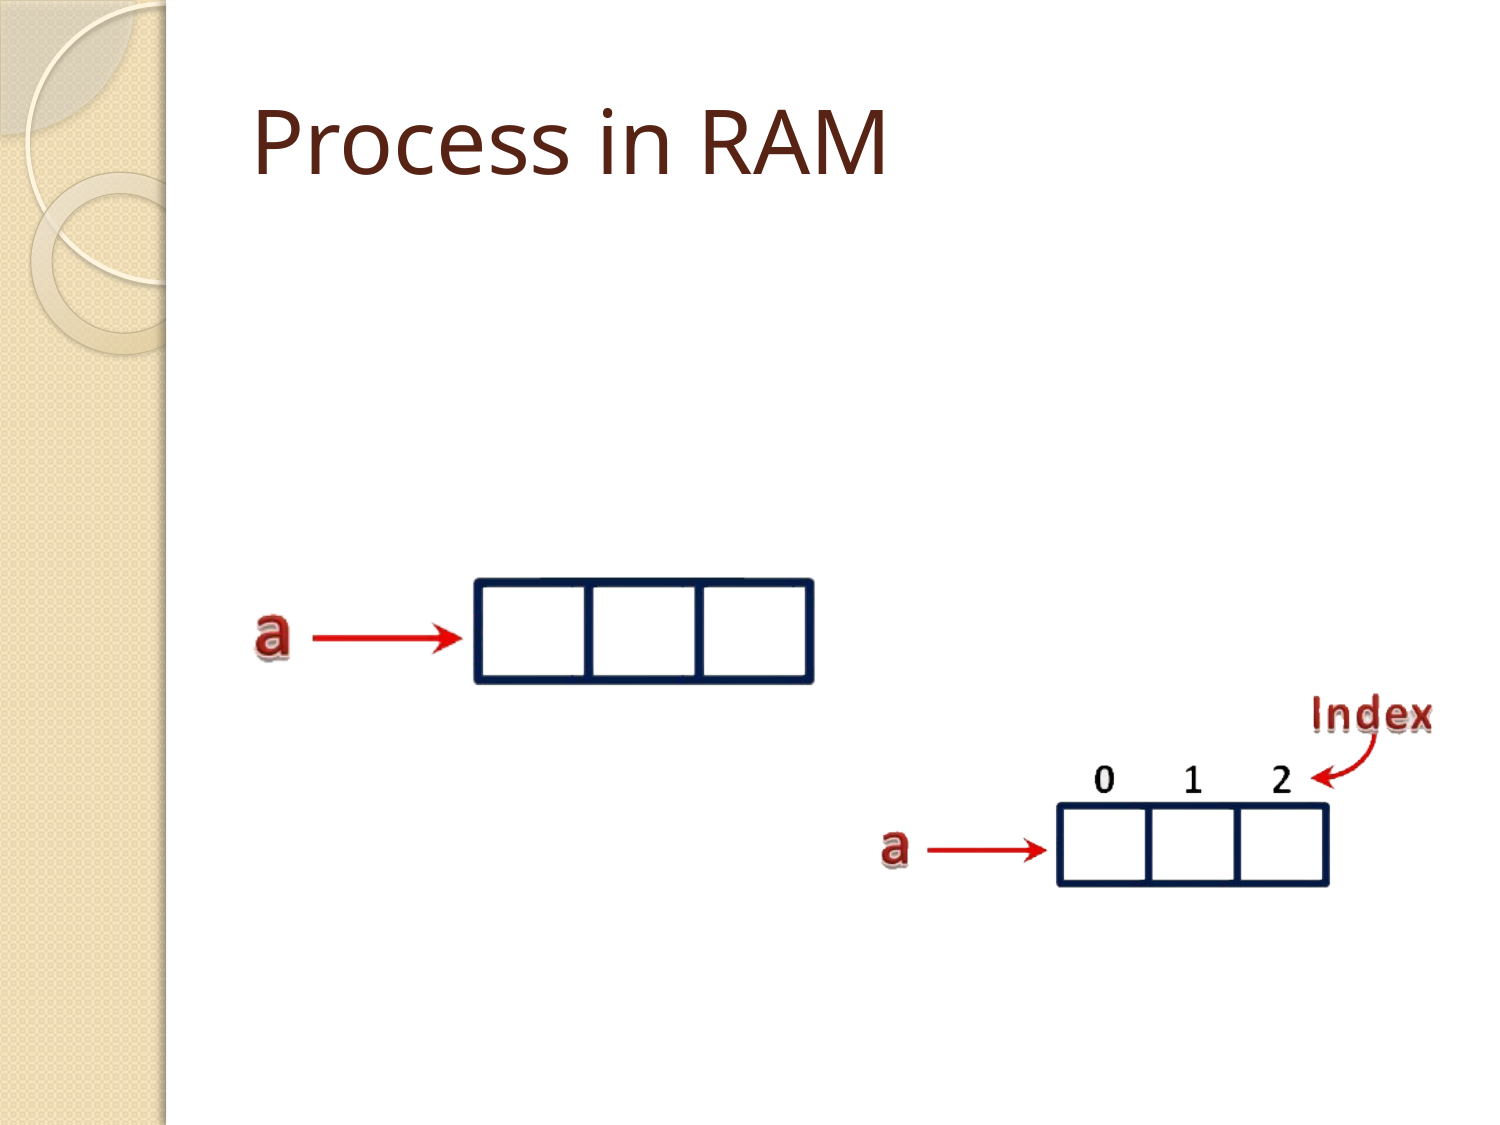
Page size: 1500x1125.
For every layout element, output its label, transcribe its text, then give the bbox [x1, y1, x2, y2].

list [235, 555, 836, 710]
title Process in RAM [235, 45, 1466, 233]
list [865, 678, 1466, 913]
